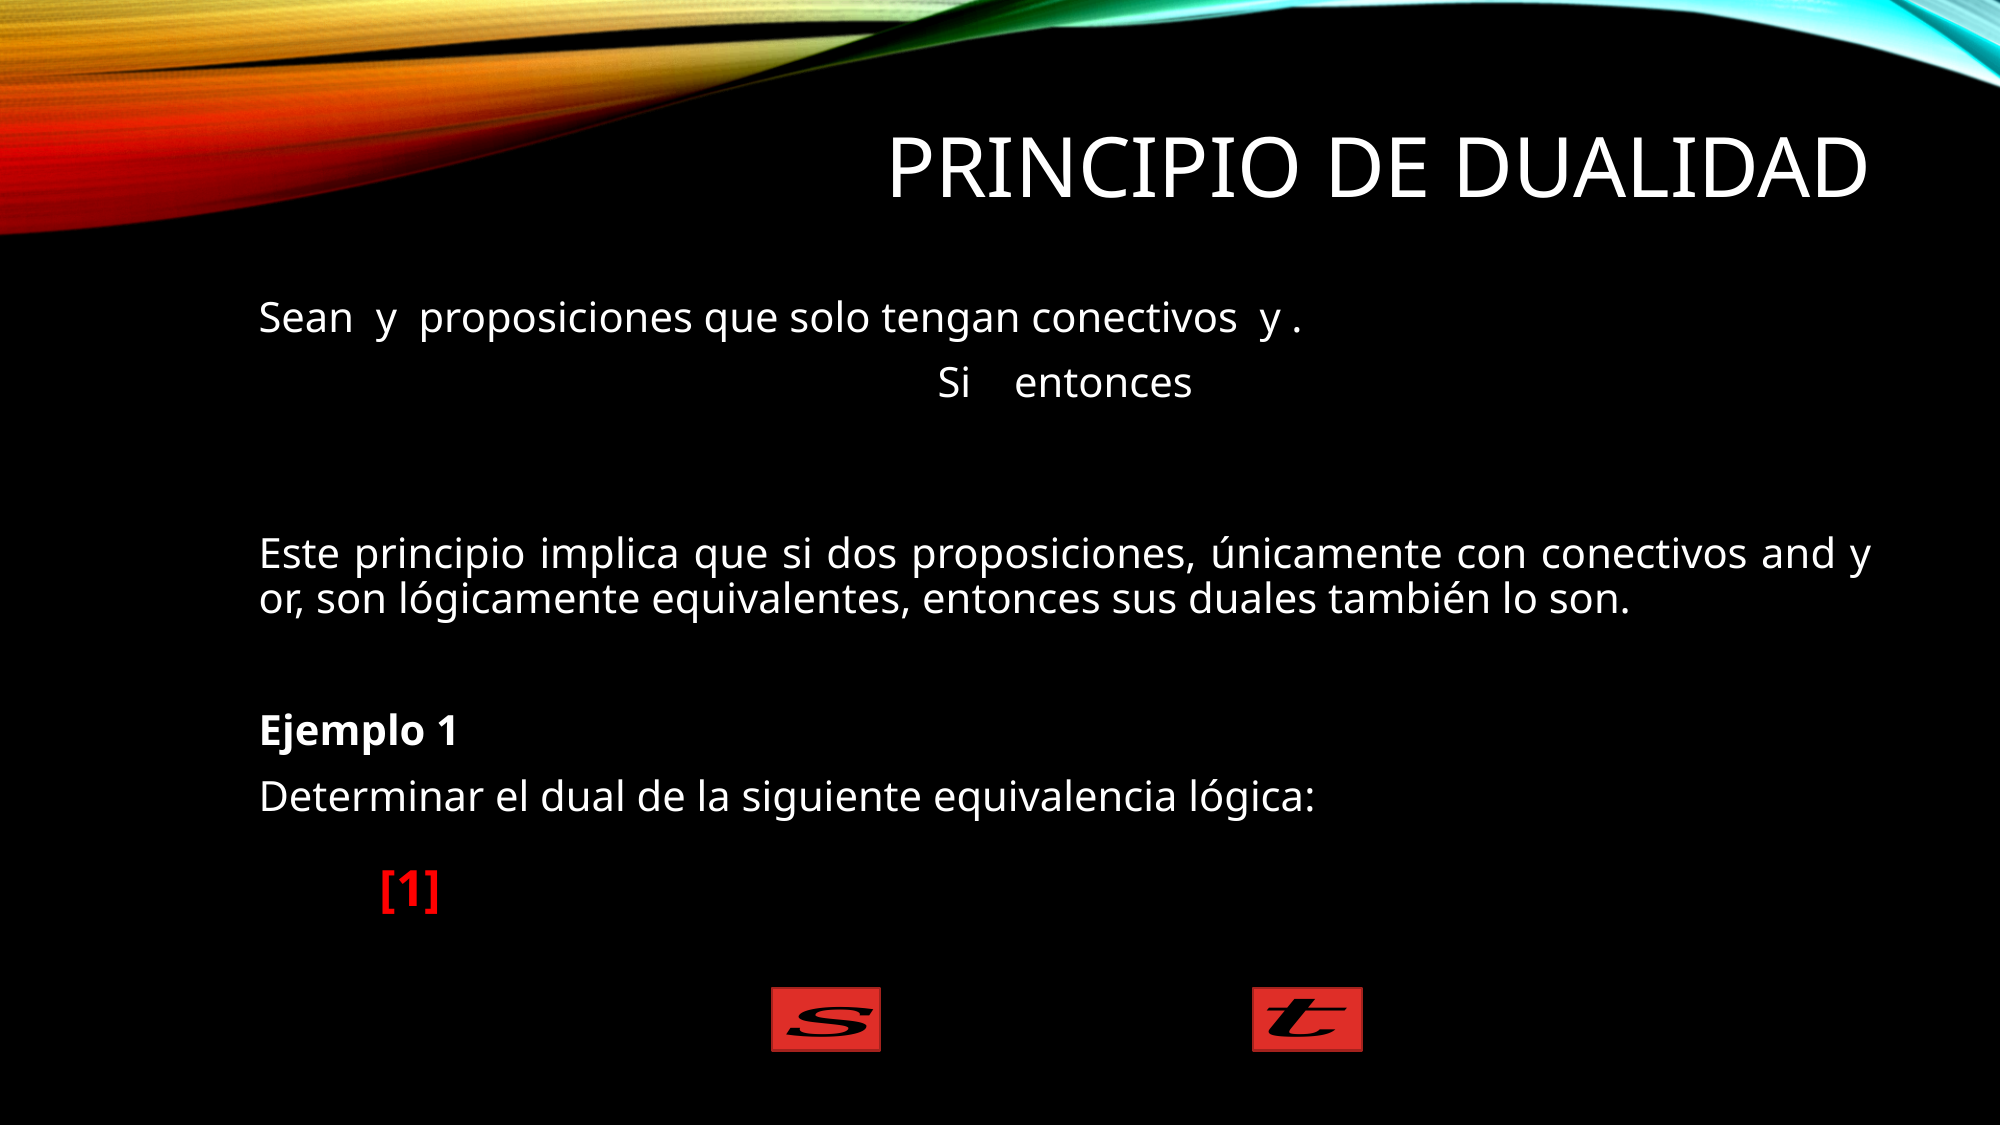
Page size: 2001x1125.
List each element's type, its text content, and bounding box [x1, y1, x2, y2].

picture [0, 0, 2000, 237]
text_box [1] [351, 848, 470, 924]
title PRINCIPIO DE DUALIDAD [243, 112, 1887, 229]
